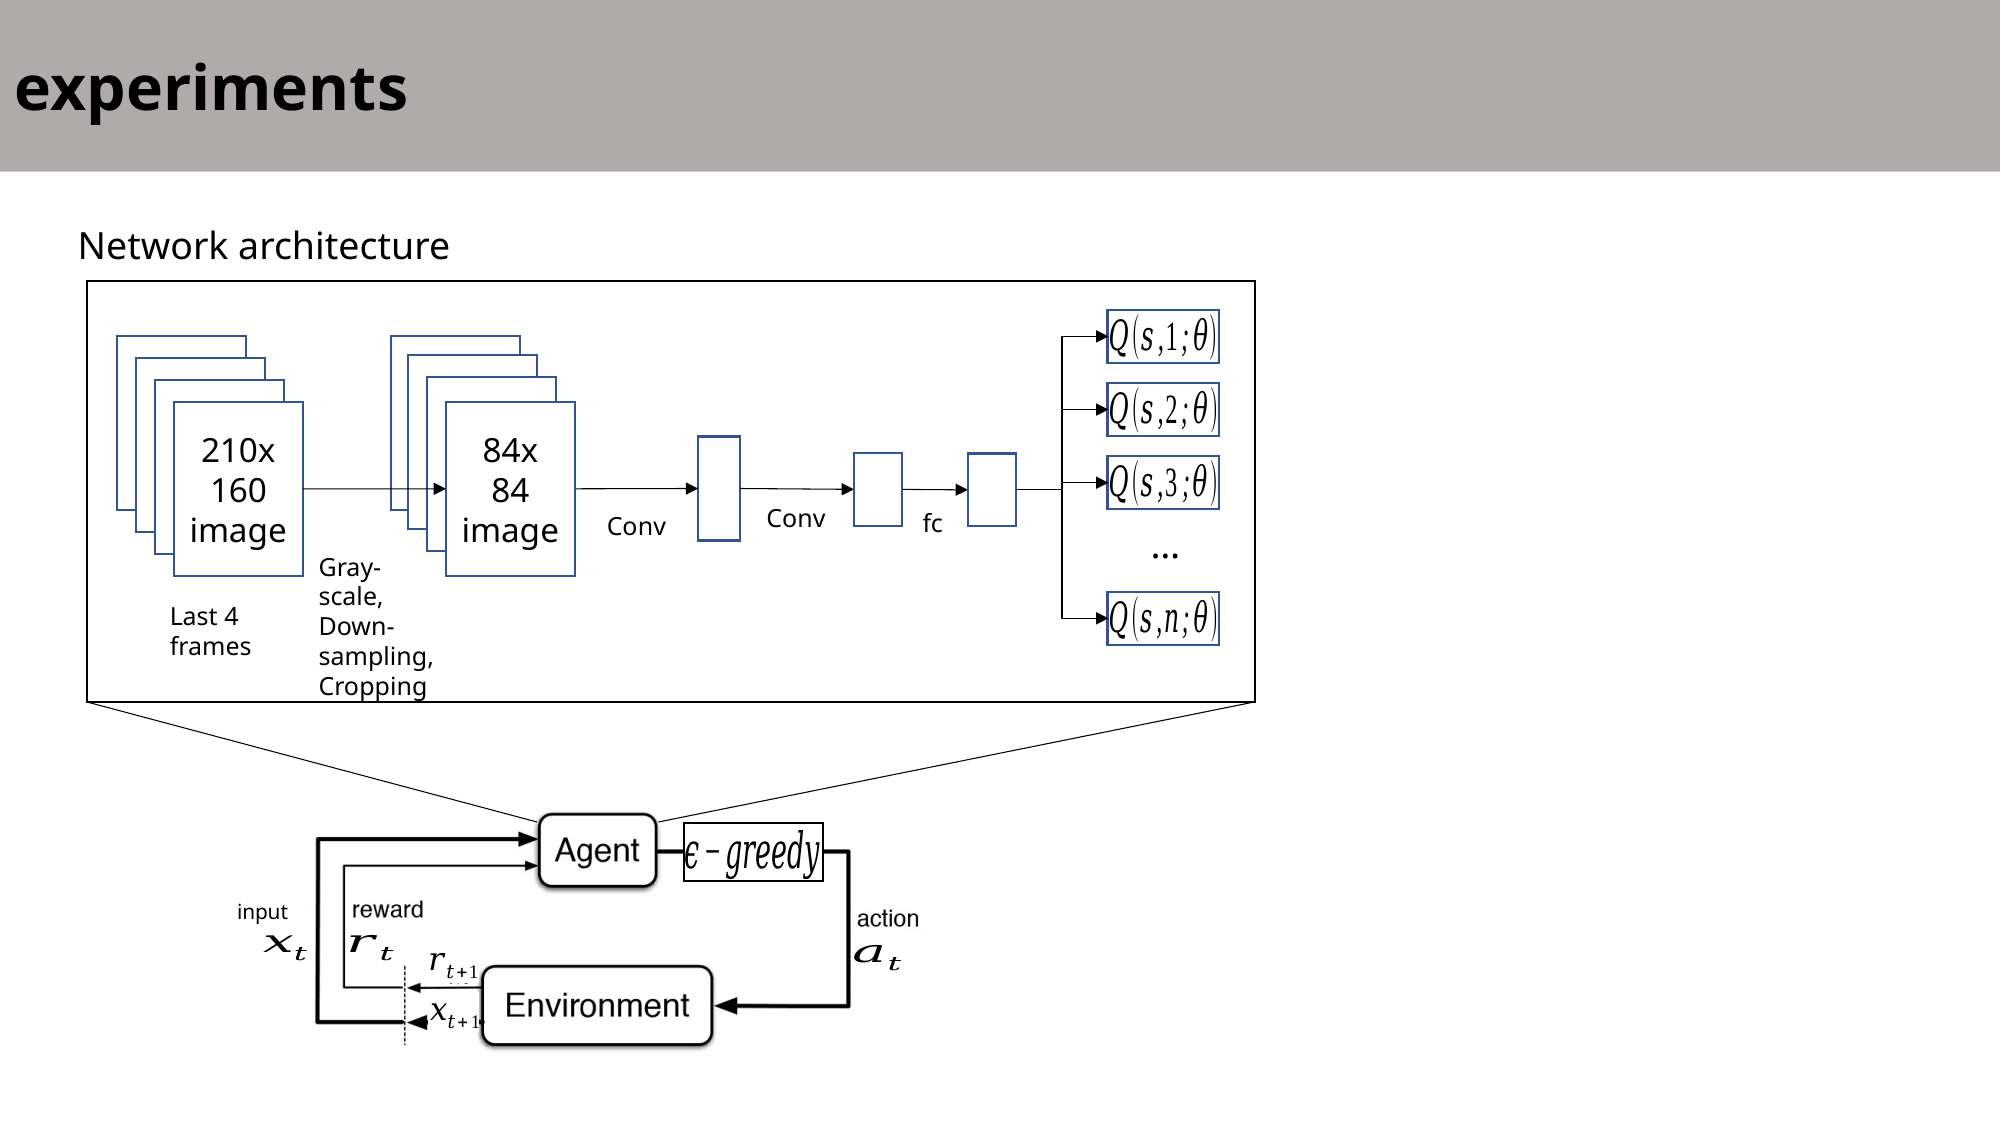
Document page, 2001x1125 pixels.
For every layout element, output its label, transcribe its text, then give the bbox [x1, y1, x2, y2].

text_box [1016, 336, 1109, 409]
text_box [222, 790, 928, 1059]
text_box experiments [0, 0, 2000, 173]
text_box [86, 280, 1256, 703]
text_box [1016, 409, 1109, 482]
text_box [1016, 482, 1109, 489]
text_box Network architecture [63, 214, 1127, 275]
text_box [1016, 489, 1109, 619]
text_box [658, 701, 1256, 822]
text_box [86, 701, 537, 822]
